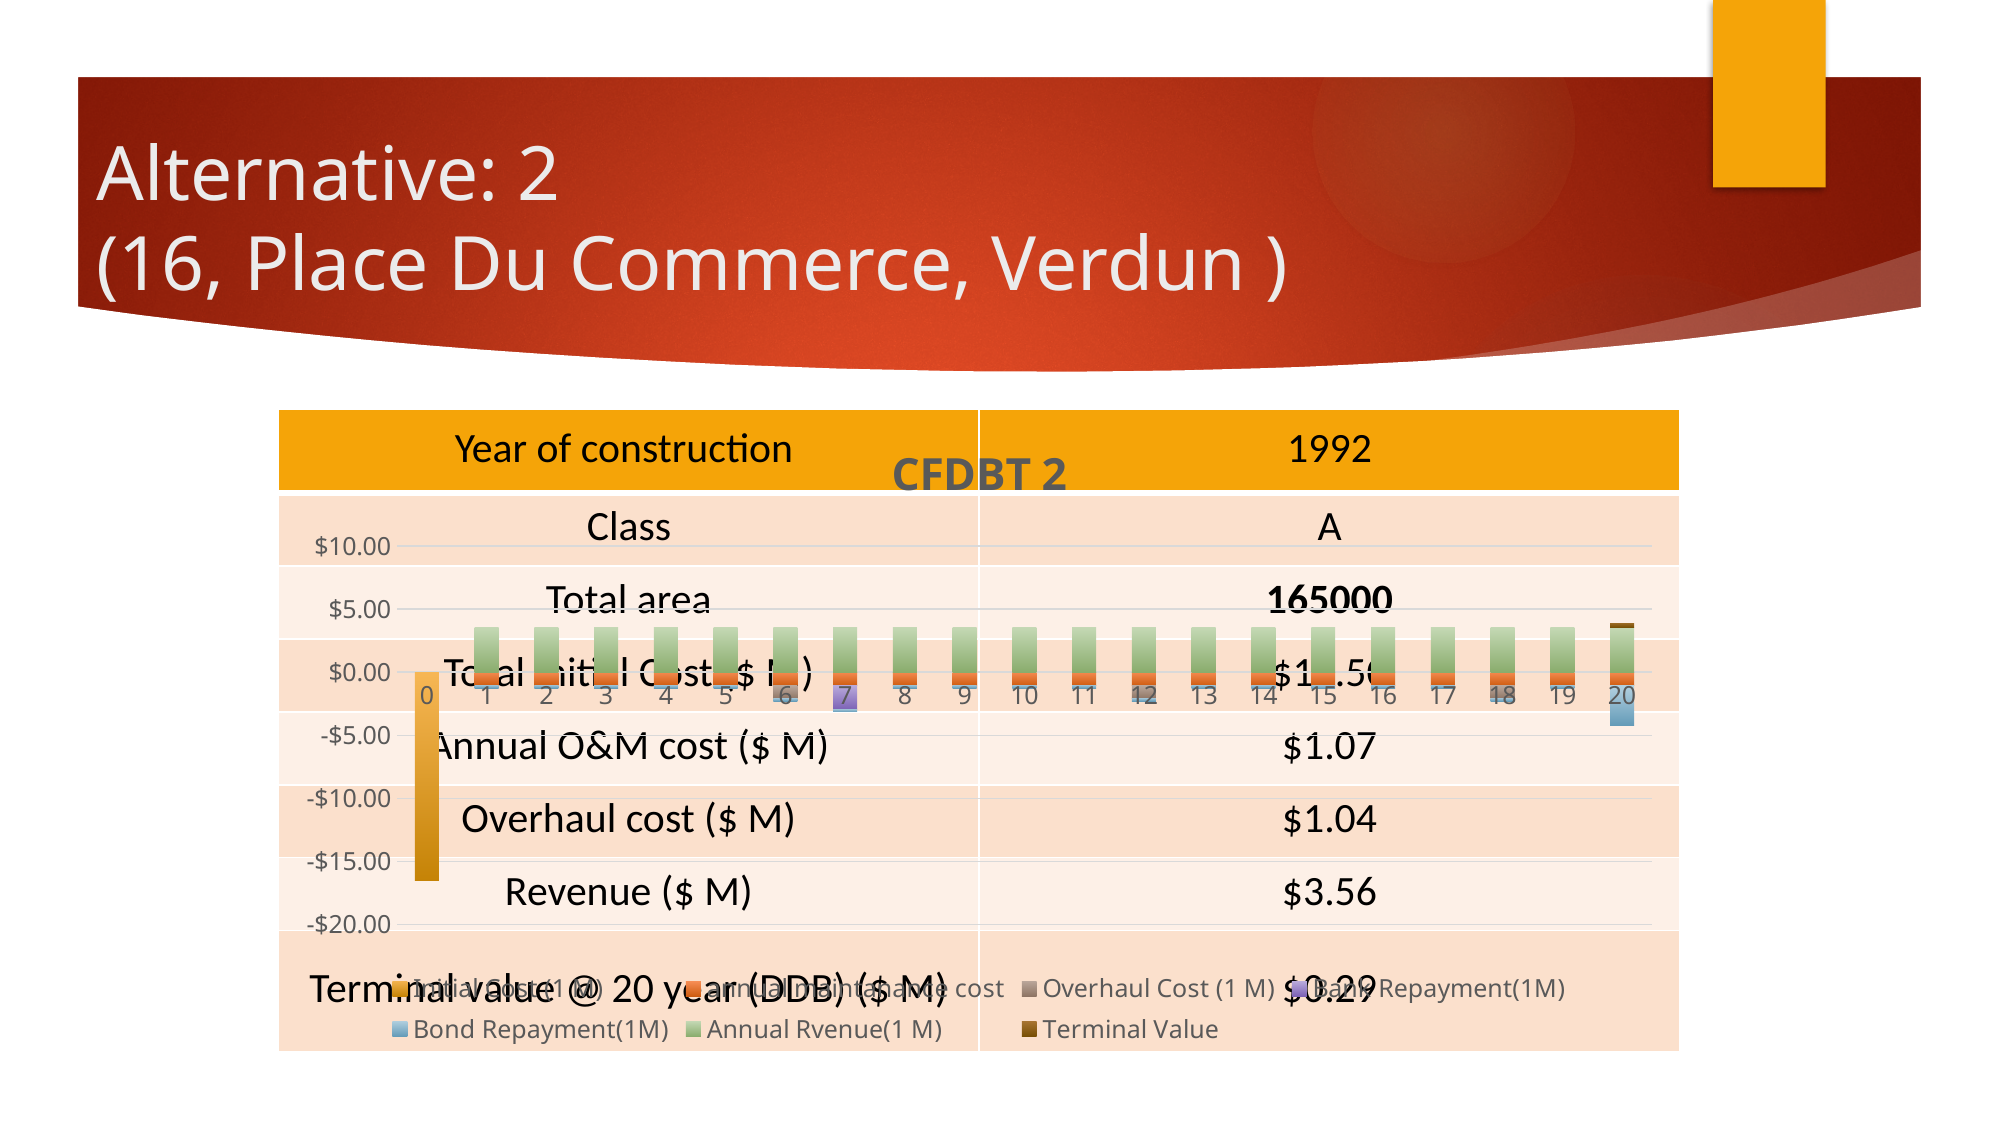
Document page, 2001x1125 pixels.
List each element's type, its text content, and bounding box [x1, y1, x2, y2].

chart [278, 408, 1681, 1053]
title Alternative: 2 (16, Place Du Commerce, Verdun ) [81, 155, 1794, 275]
